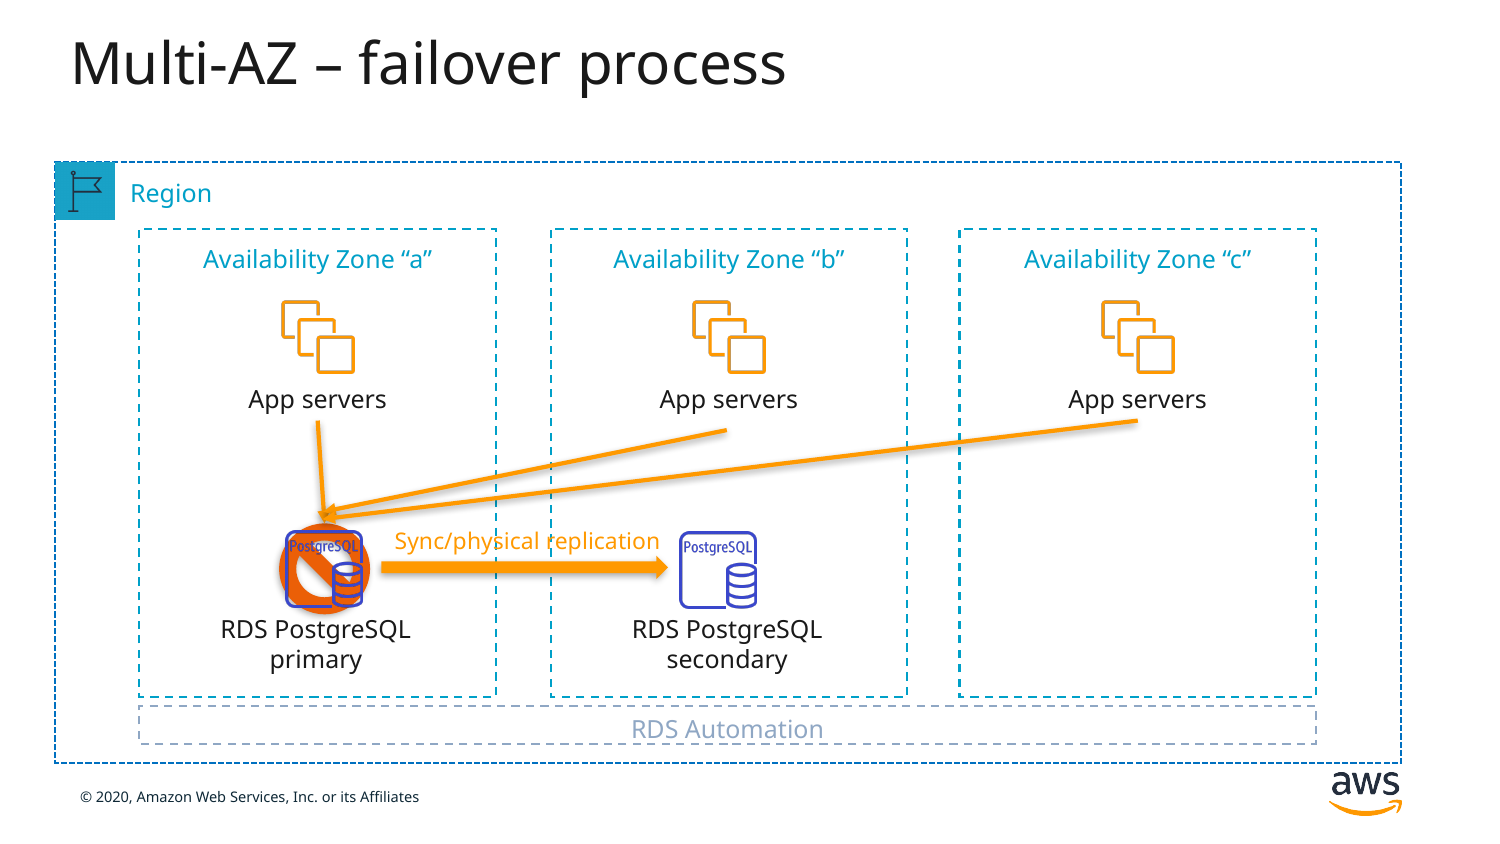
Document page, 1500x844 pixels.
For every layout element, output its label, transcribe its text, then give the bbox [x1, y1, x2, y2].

picture [1099, 298, 1177, 377]
text_box Availability Zone “b” [550, 228, 908, 419]
text_box Availability Zone “b” [550, 528, 908, 697]
text_box App servers [604, 375, 854, 419]
text_box RDS PostgreSQL secondary [591, 606, 863, 682]
picture [278, 298, 357, 377]
text_box RDS Automation [139, 706, 1317, 744]
text_box Availability Zone “a” [139, 228, 497, 697]
picture [1329, 772, 1402, 816]
text_box Availability Zone “c” [959, 228, 1317, 697]
text_box Sync/physical replication [379, 528, 676, 562]
picture [285, 529, 364, 608]
text_box RDS PostgreSQL primary [180, 606, 452, 682]
text_box [380, 562, 669, 580]
text_box [303, 524, 313, 528]
text_box Region [55, 162, 1402, 764]
picture [55, 161, 115, 221]
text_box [322, 421, 1139, 520]
title Multi-AZ – failover process [55, 18, 1402, 109]
picture [690, 298, 768, 377]
text_box App servers [193, 375, 442, 421]
picture [679, 530, 757, 609]
text_box App servers [1013, 375, 1262, 421]
